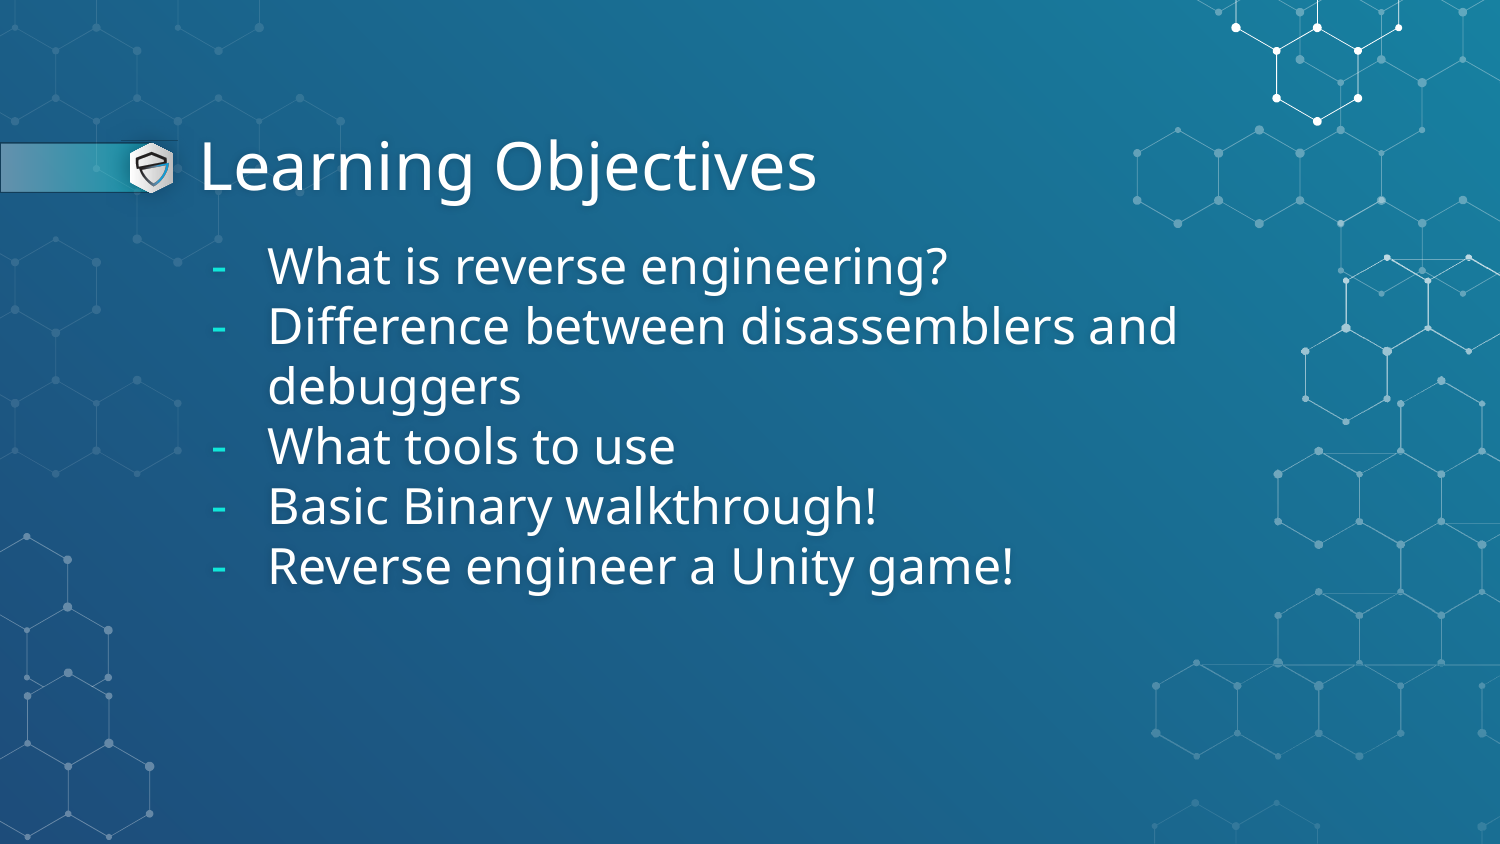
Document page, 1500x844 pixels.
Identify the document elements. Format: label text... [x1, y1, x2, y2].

picture [121, 140, 178, 198]
list What is reverse engineering? Difference between disassemblers and debuggers What tools to use Basic Binary walkthrough! Reverse engineer a Unity game! [192, 234, 1297, 733]
title Learning Objectives [198, 140, 1302, 198]
